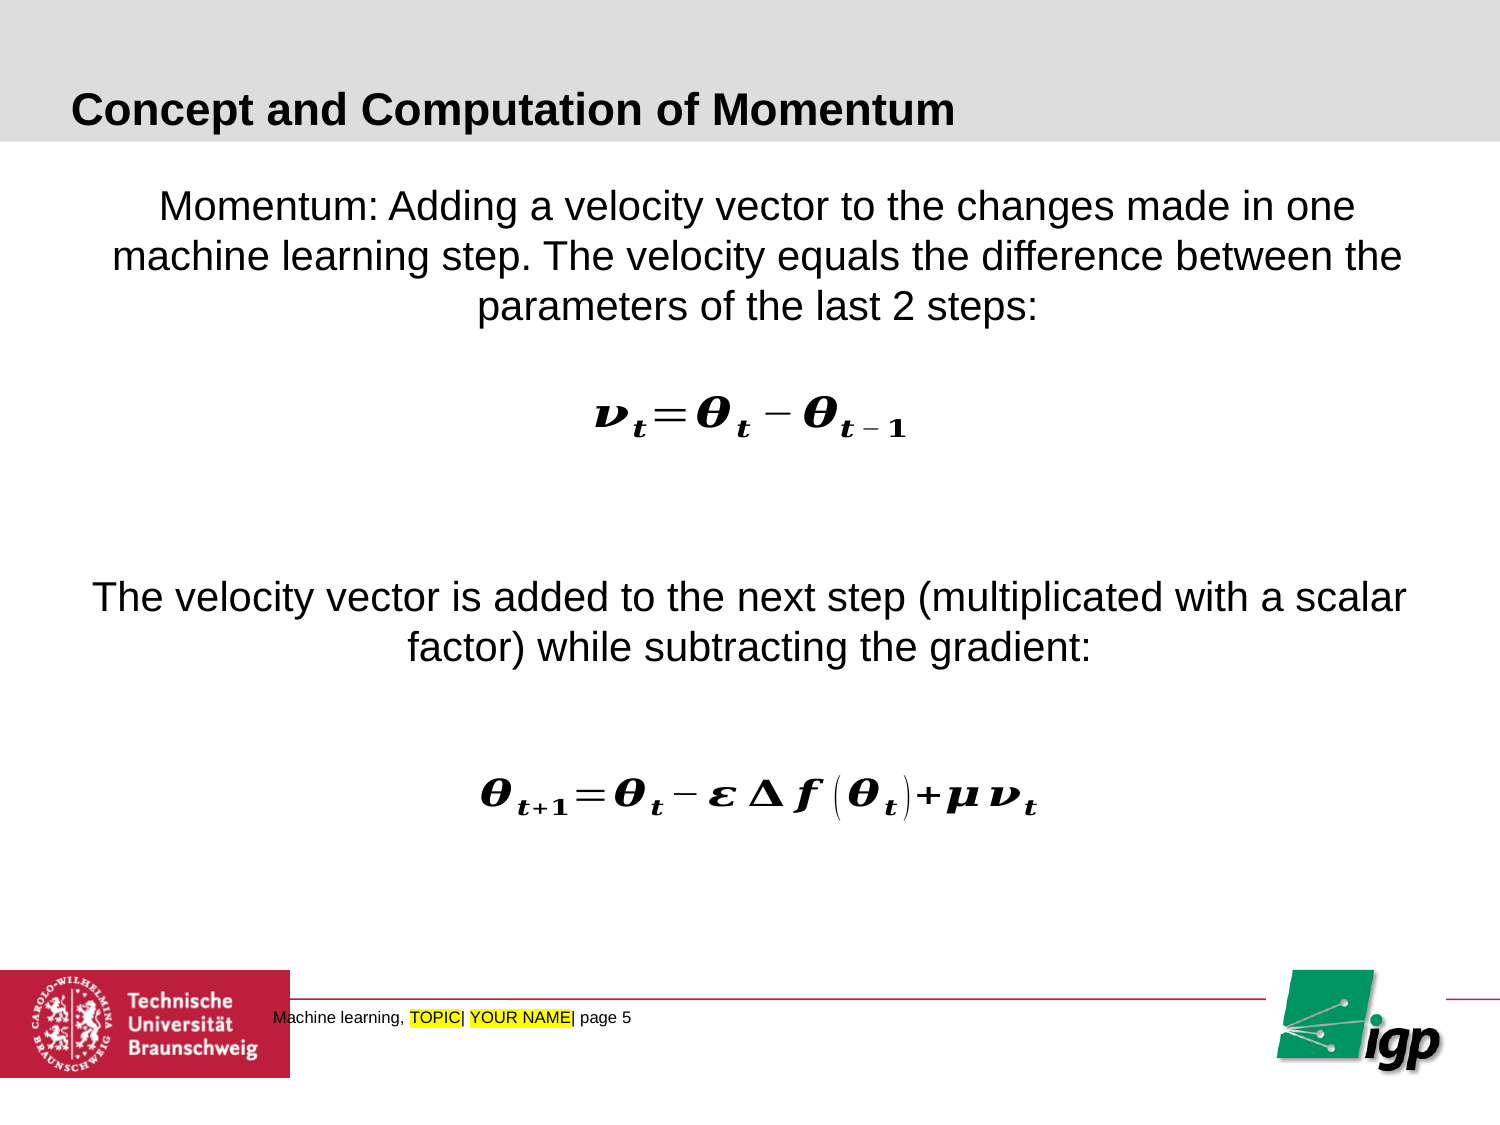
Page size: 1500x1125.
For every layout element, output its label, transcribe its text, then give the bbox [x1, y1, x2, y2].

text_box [70, 170, 1445, 444]
title Concept and Computation of Momentum [70, 17, 1445, 135]
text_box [62, 562, 1438, 824]
picture [0, 970, 290, 1078]
picture [1266, 960, 1446, 1078]
